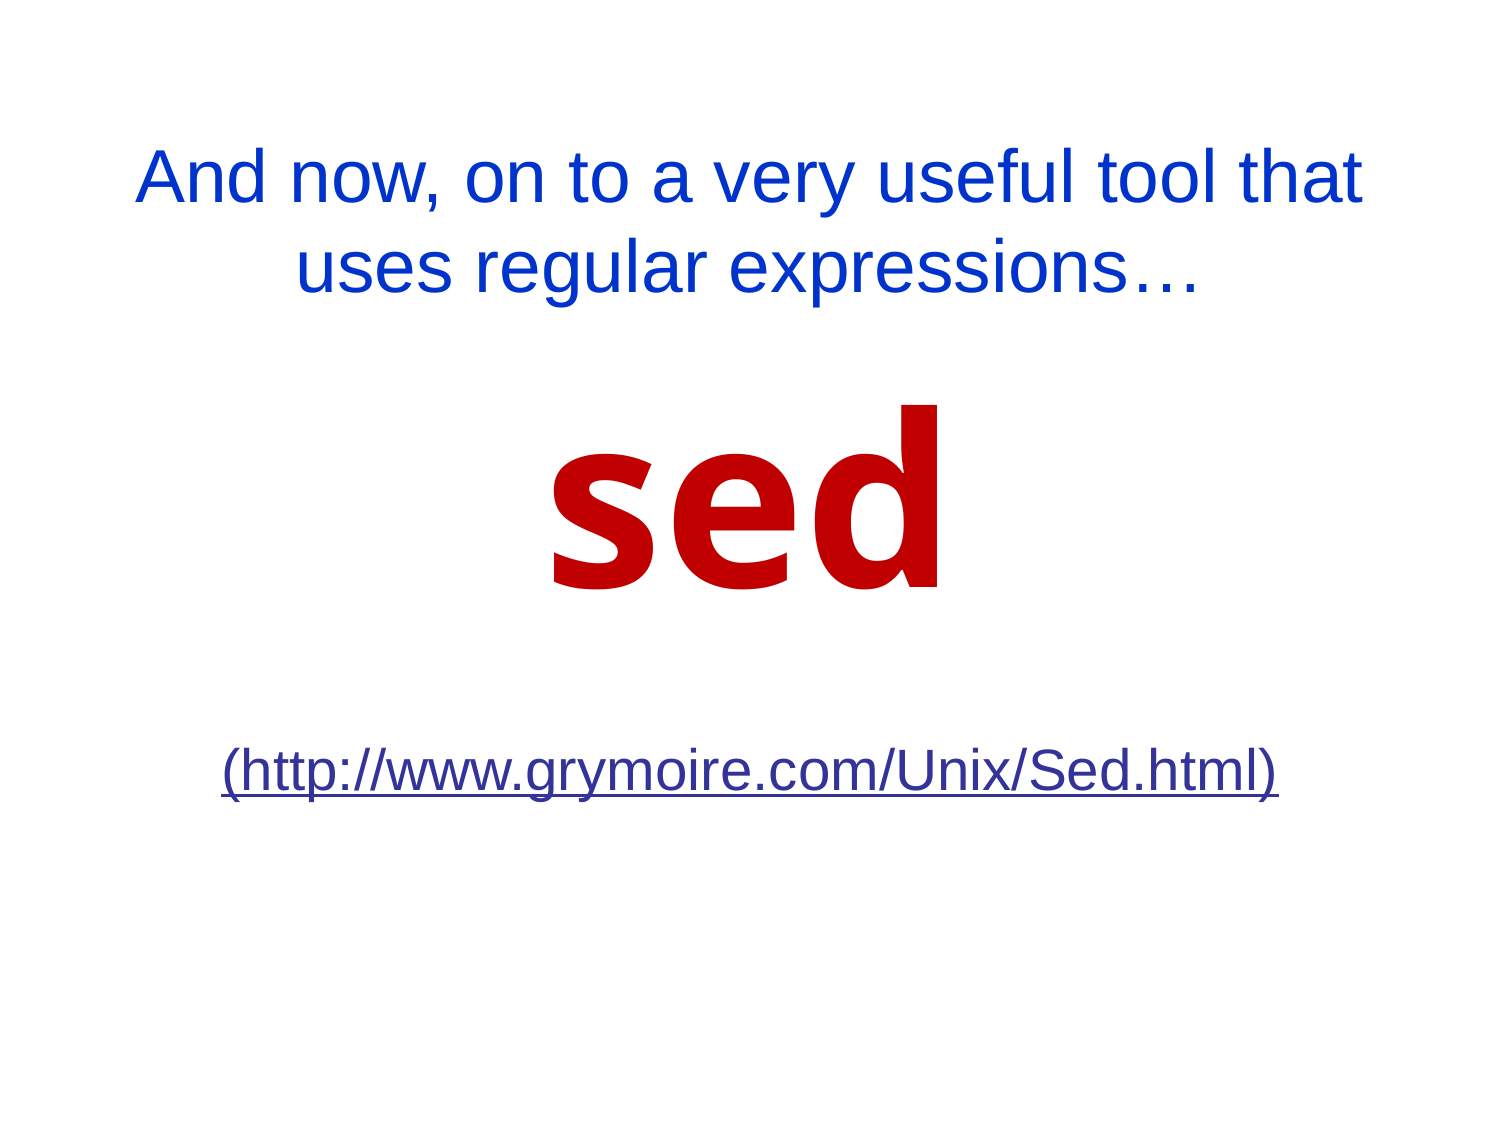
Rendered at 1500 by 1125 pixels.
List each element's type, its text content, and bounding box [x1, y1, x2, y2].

list (http://www.grymoire.com/Unix/Sed.html) [74, 724, 1426, 1001]
title And now, on to a very useful tool that uses regular expressions… sed [74, 149, 1426, 613]
